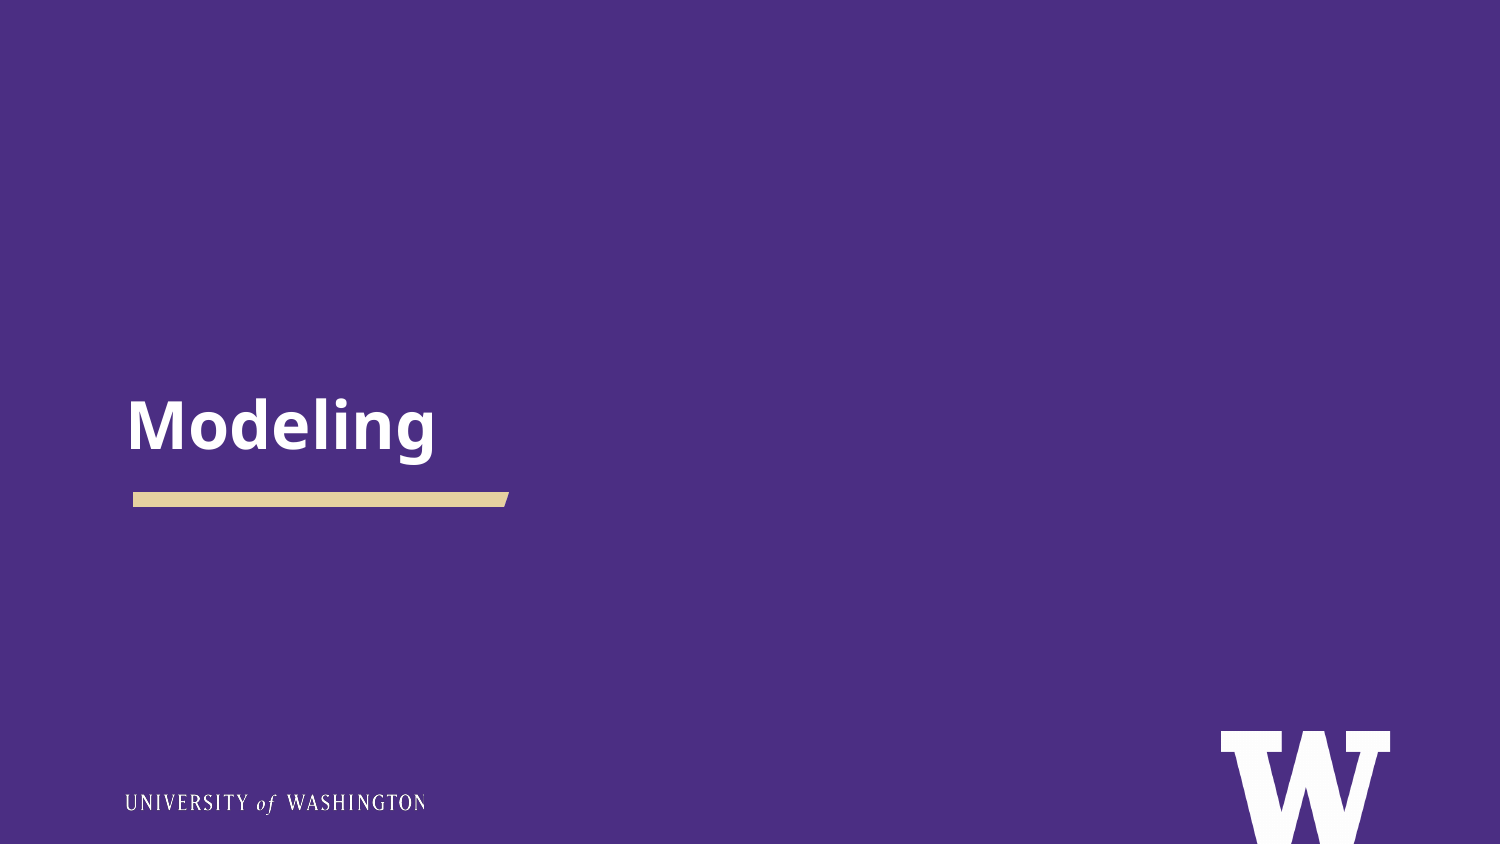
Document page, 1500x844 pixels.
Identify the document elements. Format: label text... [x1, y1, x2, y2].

title Modeling [110, 145, 1254, 471]
picture [1221, 731, 1391, 844]
picture [111, 781, 424, 815]
picture [133, 492, 509, 507]
